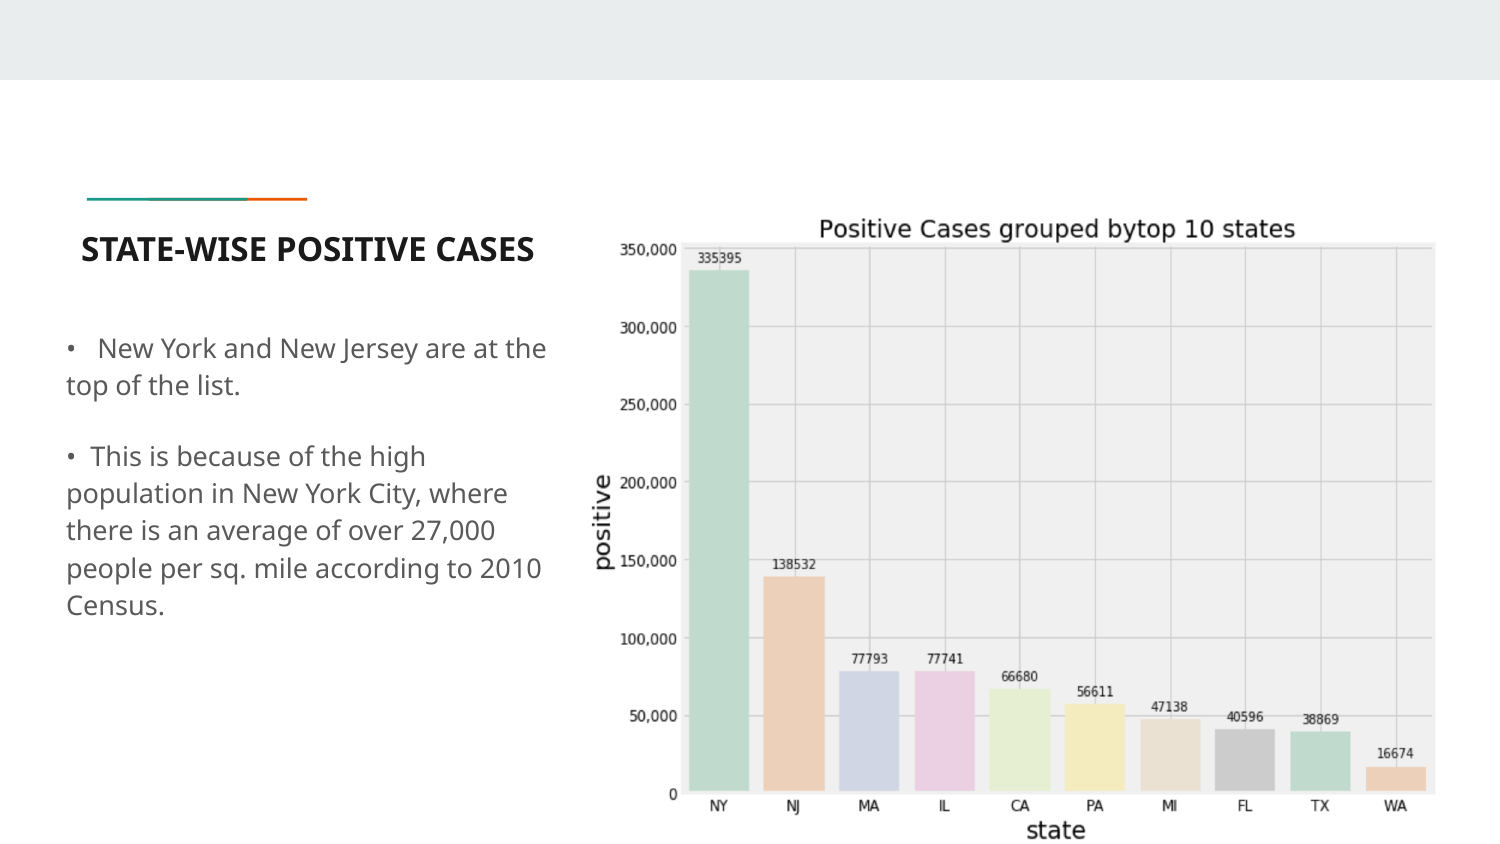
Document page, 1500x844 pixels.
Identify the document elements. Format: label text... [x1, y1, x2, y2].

title STATE-WISE POSITIVE CASES [66, 212, 588, 301]
list • New York and New Jersey are at the top of the list. • This is because of the high population in New York City, where there is an average of over 27,000 people per sq. mile according to 2010 Census. [51, 311, 568, 742]
picture [590, 212, 1437, 841]
